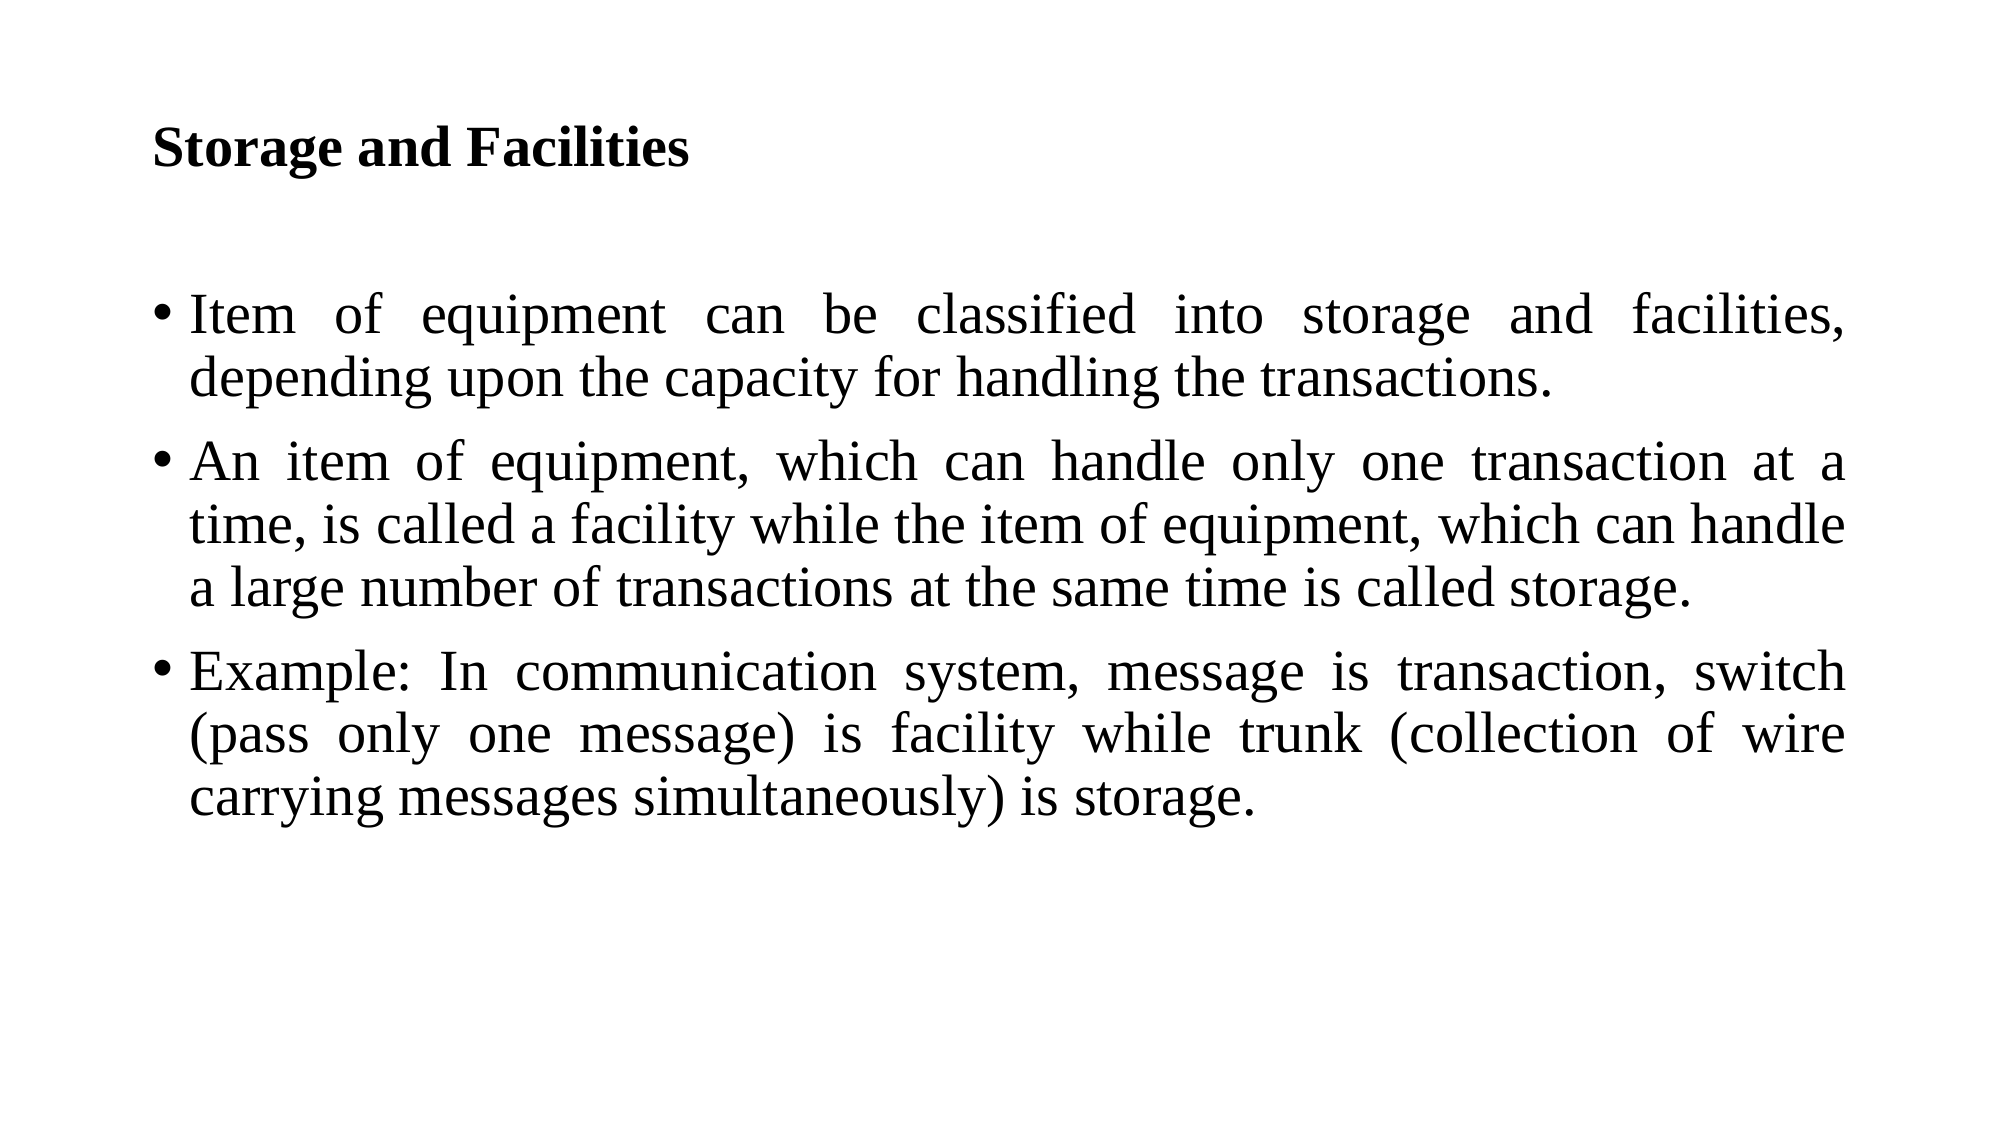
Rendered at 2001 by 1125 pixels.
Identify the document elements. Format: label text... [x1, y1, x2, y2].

list Storage and Facilities Item of equipment can be classified into storage and facilities, depending upon the capacity for handling the transactions. An item of equipment, which can handle only one transaction at a time, is called a facility while the item of equipment, which can handle a large number of transactions at the same time is called storage. Example: In communication system, message is transaction, switch (pass only one message) is facility while trunk (collection of wire carrying messages simultaneously) is storage. [137, 108, 1863, 1014]
